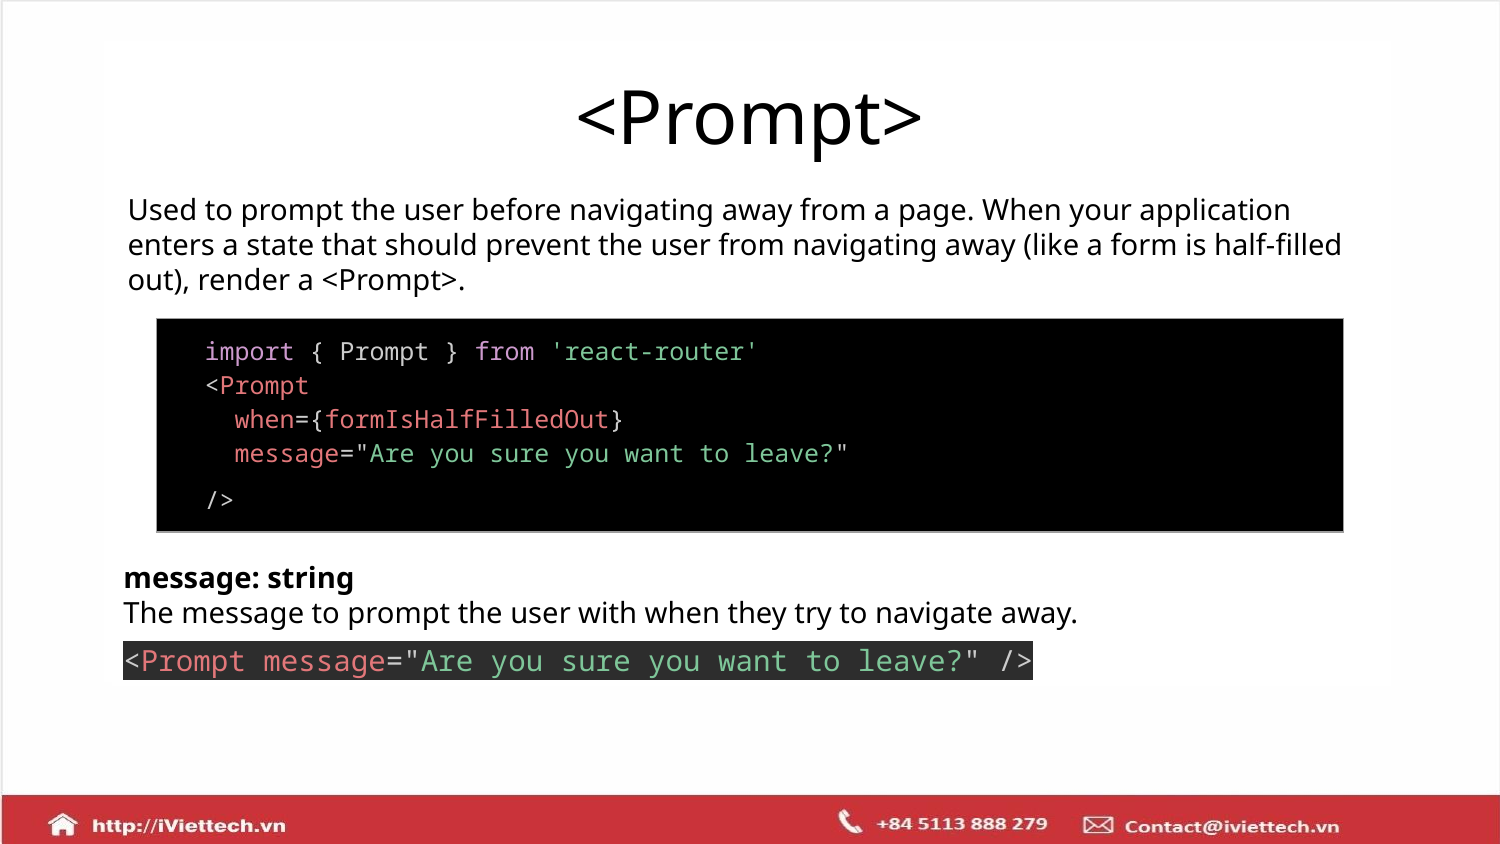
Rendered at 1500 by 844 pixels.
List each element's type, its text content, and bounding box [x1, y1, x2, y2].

picture [0, 0, 1500, 844]
title <Prompt> [75, 37, 1425, 179]
table_header import { Prompt } from 'react-router' <Prompt when={formIsHalfFilledOut} message="Are you sure you want to leave?" /> [157, 319, 1343, 531]
list Used to prompt the user before navigating away from a page. When your application enters a state that should prevent the user from navigating away (like a form is half-filled out), render a <Prompt>. message: string The message to prompt the user with when they try to navigate away. <Prompt message="Are you sure you want to leave?" /> [75, 183, 1463, 741]
